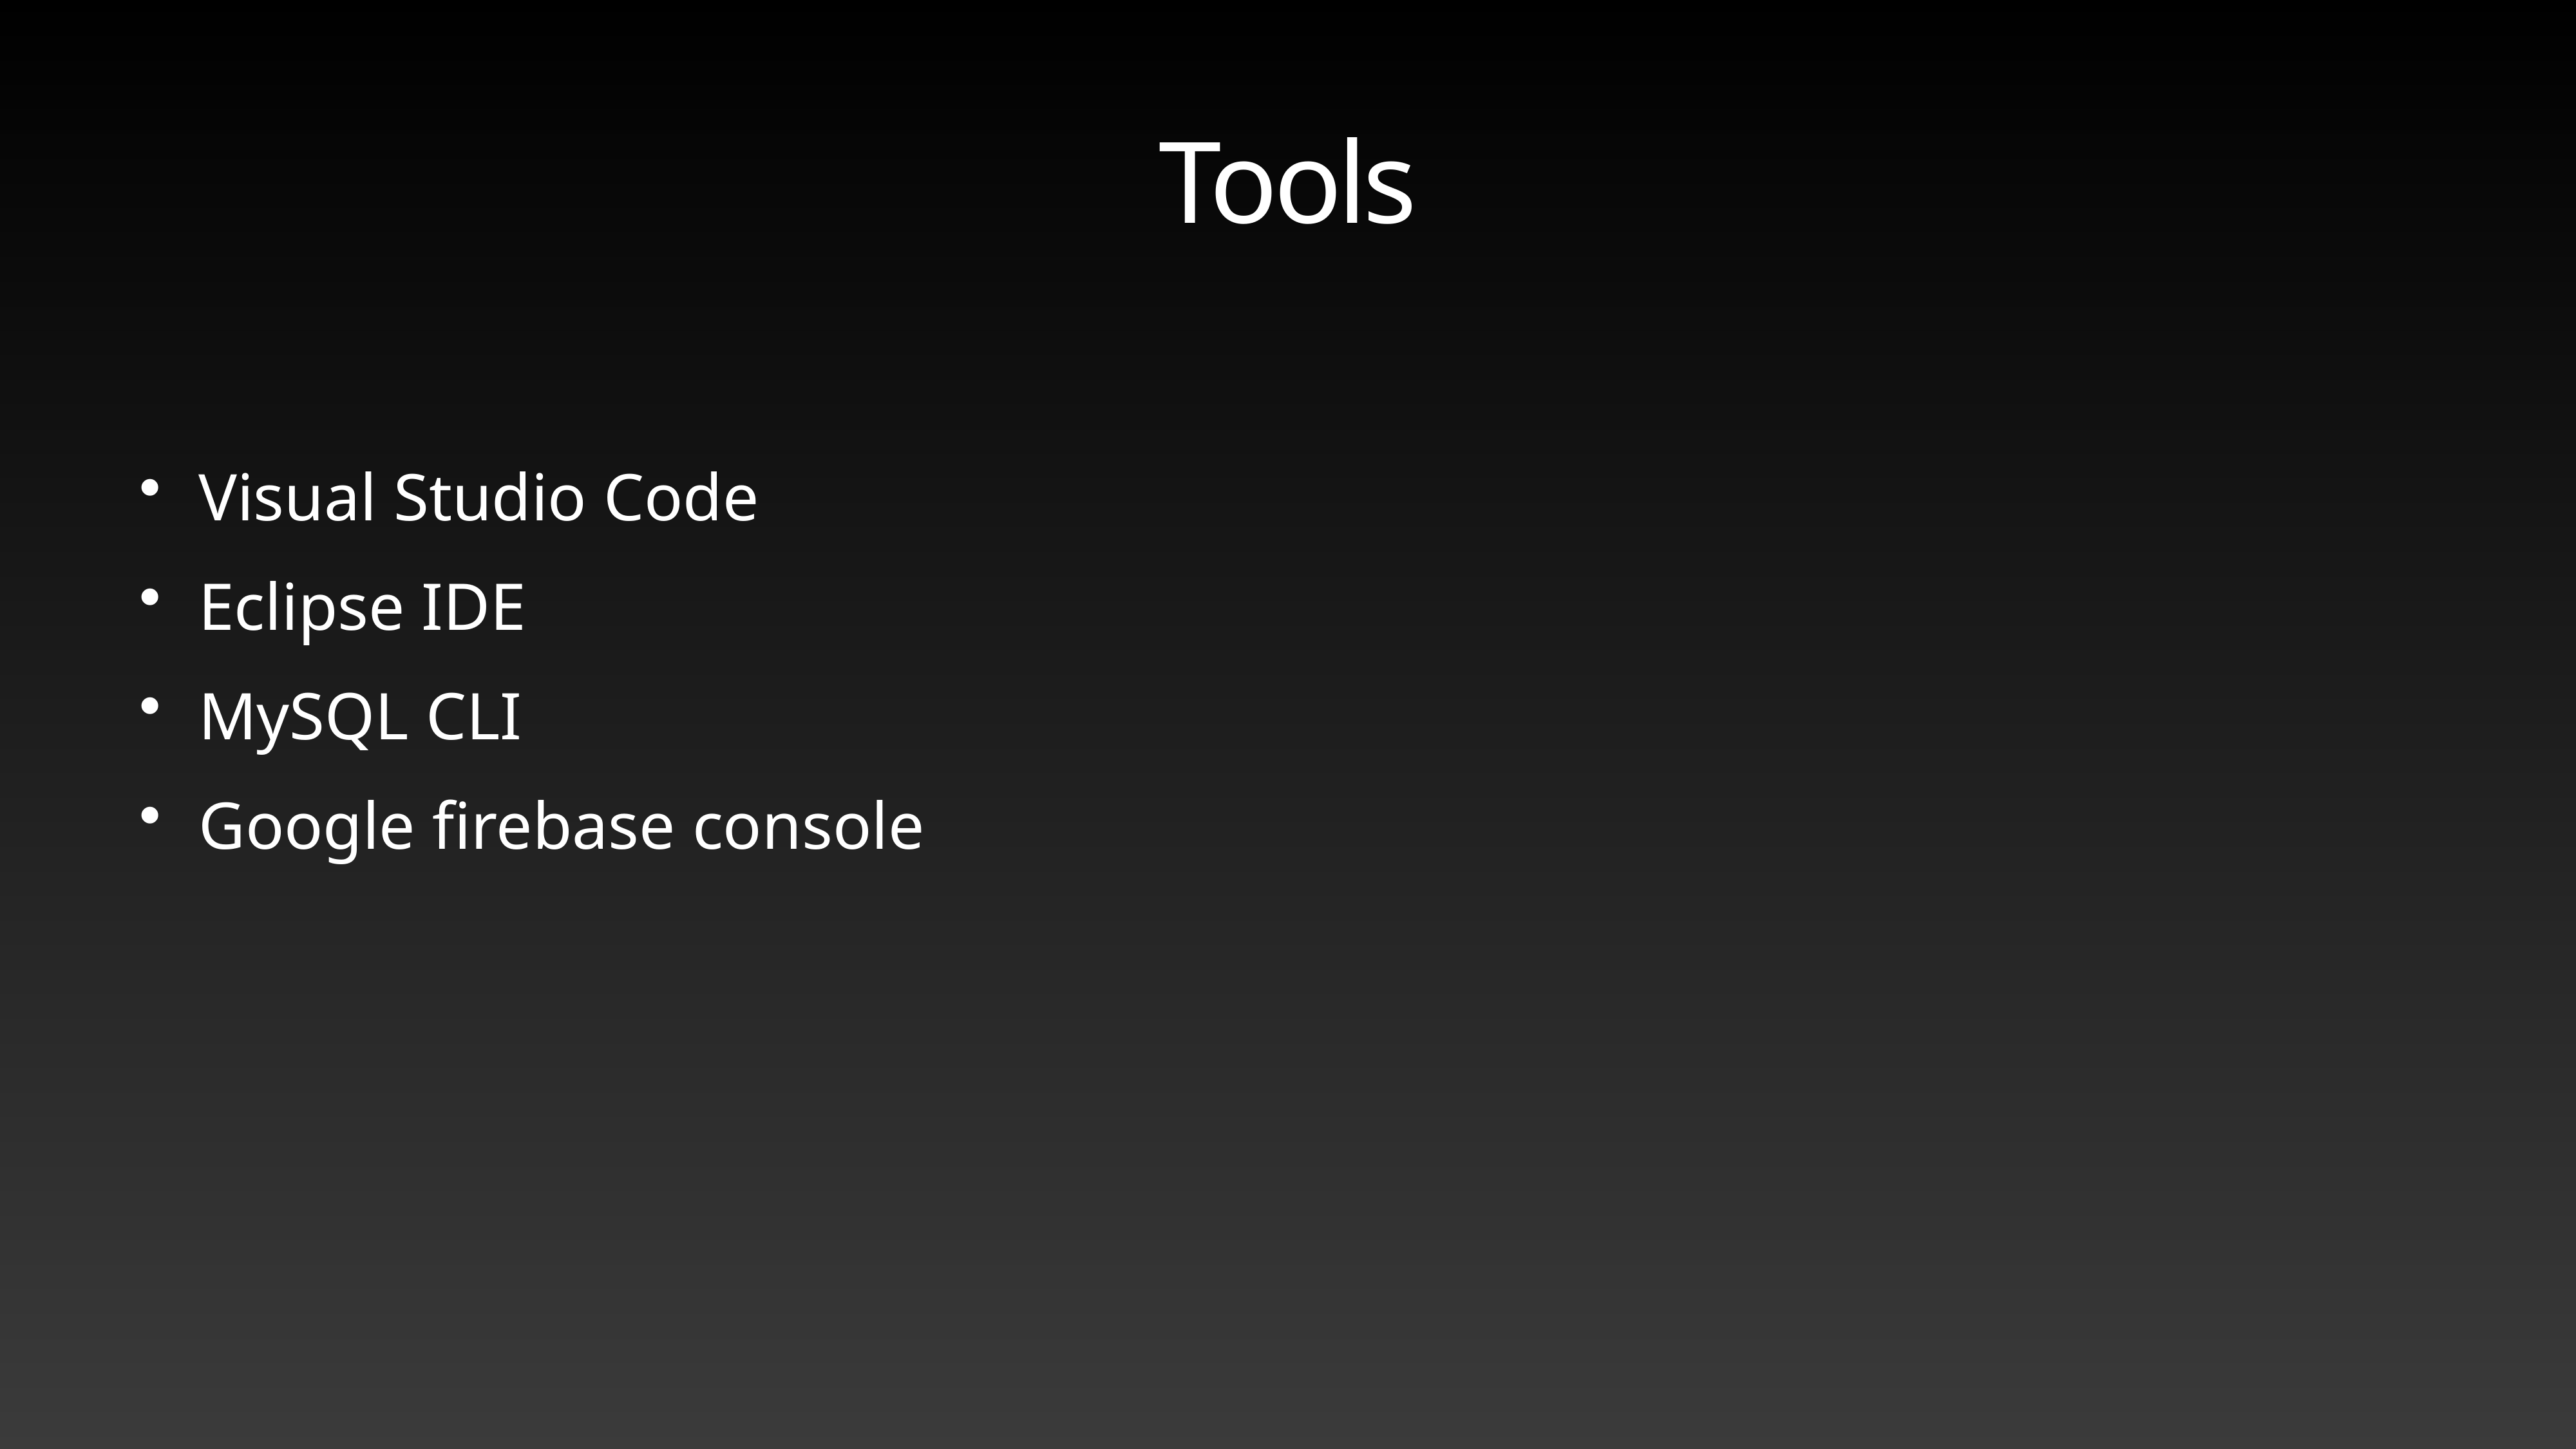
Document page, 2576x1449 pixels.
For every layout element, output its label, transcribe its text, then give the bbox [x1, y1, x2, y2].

title Tools [133, 85, 2443, 251]
list Visual Studio Code Eclipse IDE MySQL CLI Google firebase console [133, 450, 2443, 1342]
